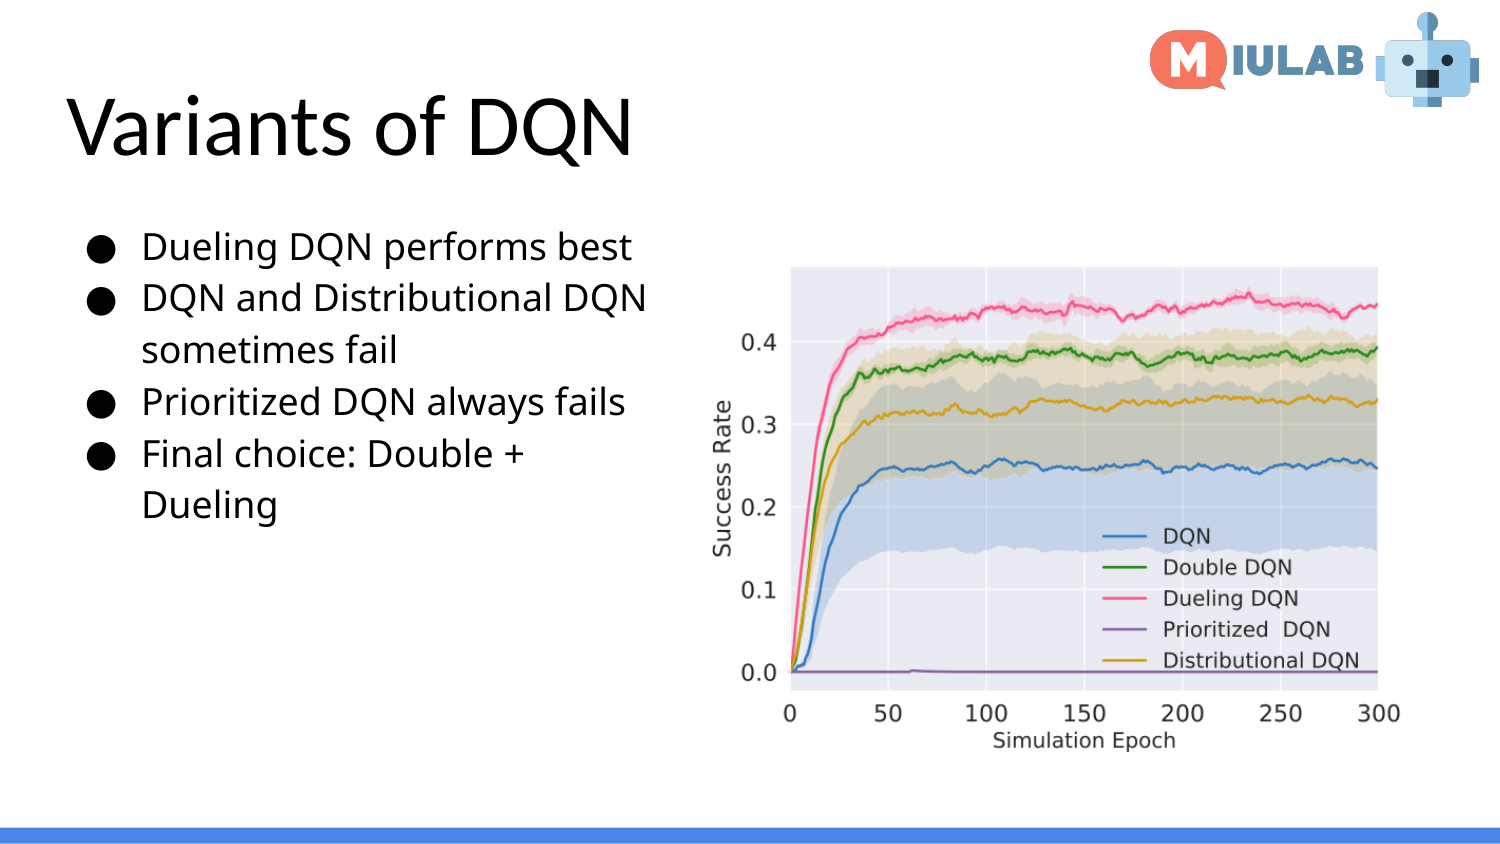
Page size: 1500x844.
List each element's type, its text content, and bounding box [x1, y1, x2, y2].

picture [694, 200, 1455, 752]
title Variants of DQN [51, 51, 1449, 189]
picture [1150, 12, 1479, 107]
list Dueling DQN performs best DQN and Distributional DQN sometimes fail Prioritized DQN always fails Final choice: Double + Dueling [51, 200, 686, 752]
